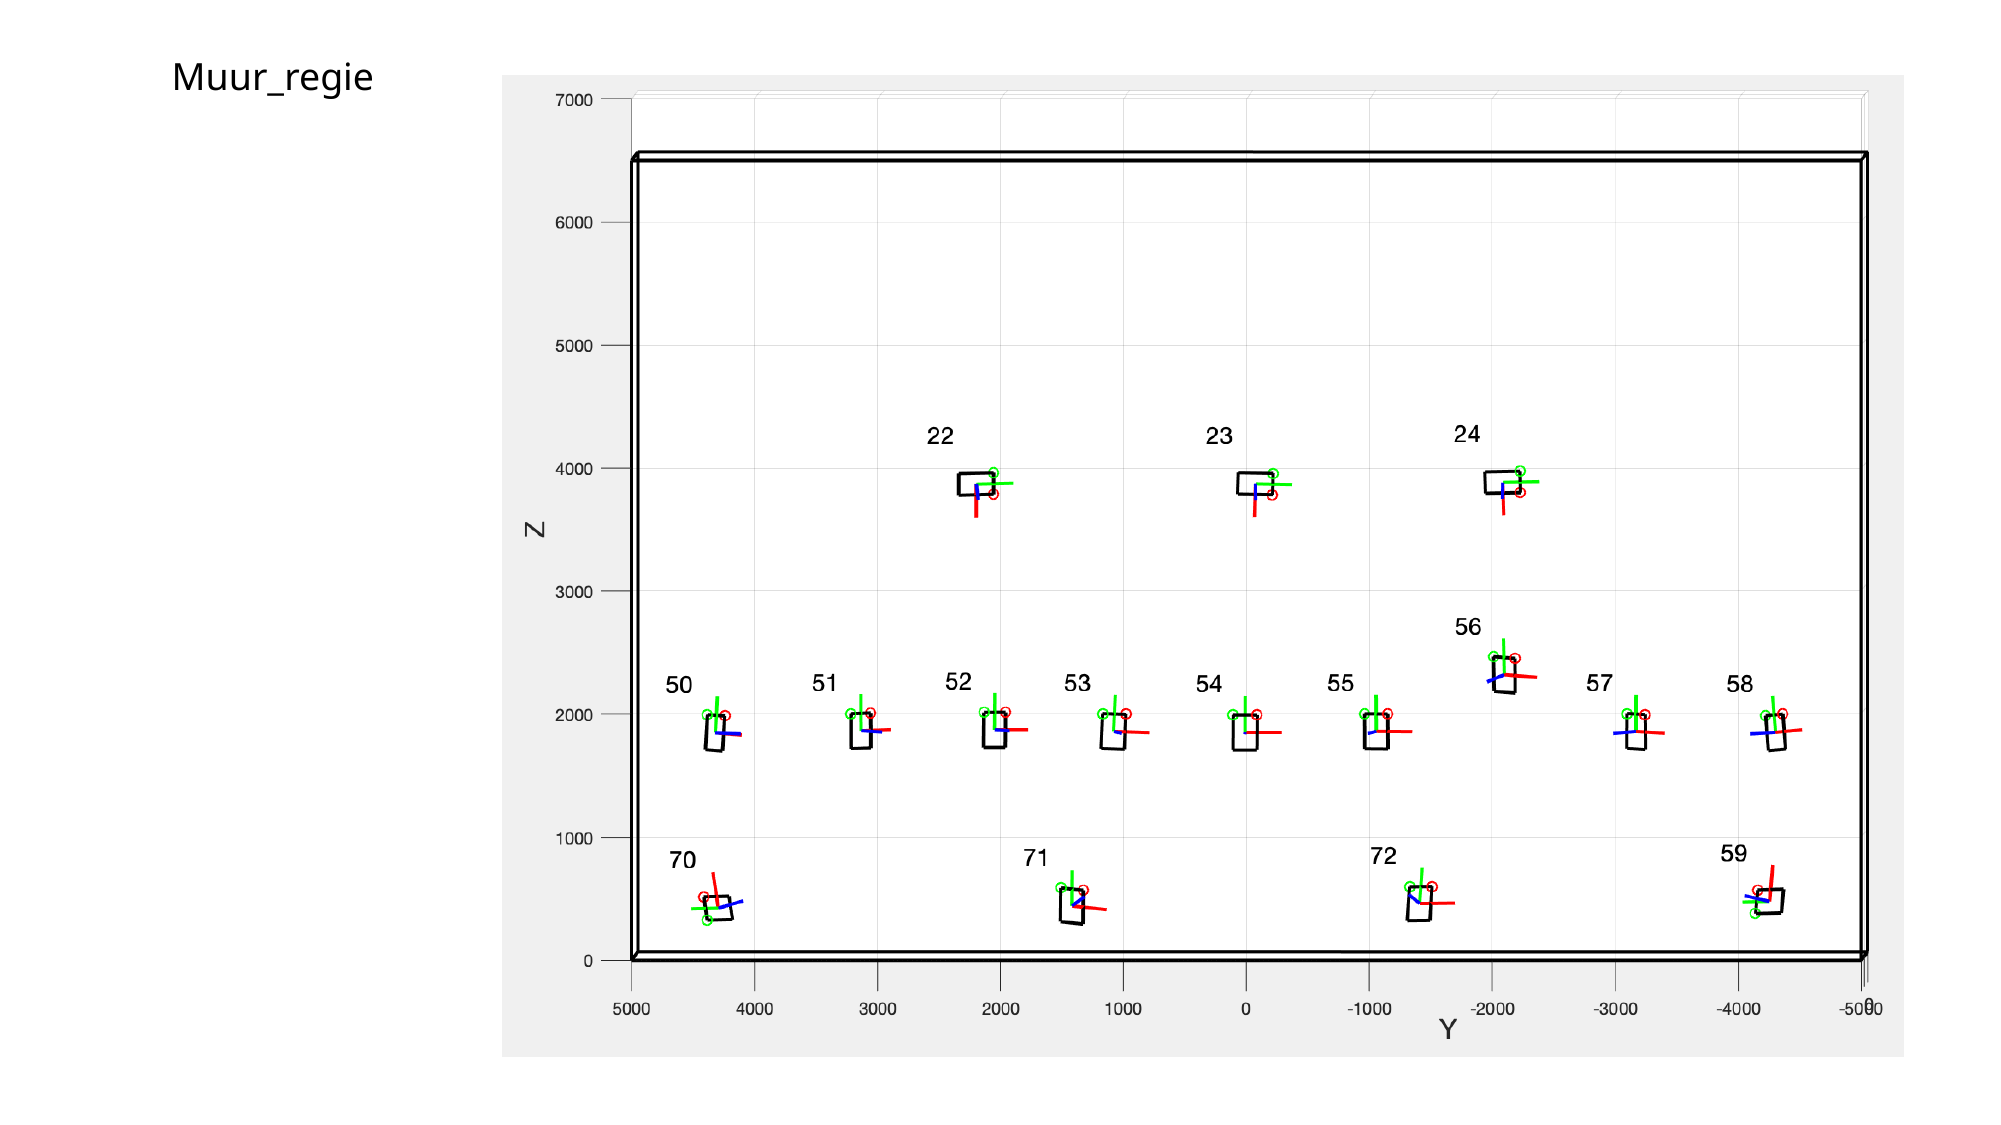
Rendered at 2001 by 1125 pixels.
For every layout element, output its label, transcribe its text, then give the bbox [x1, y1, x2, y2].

text_box Muur_regie [156, 45, 390, 105]
picture [502, 75, 1904, 1057]
